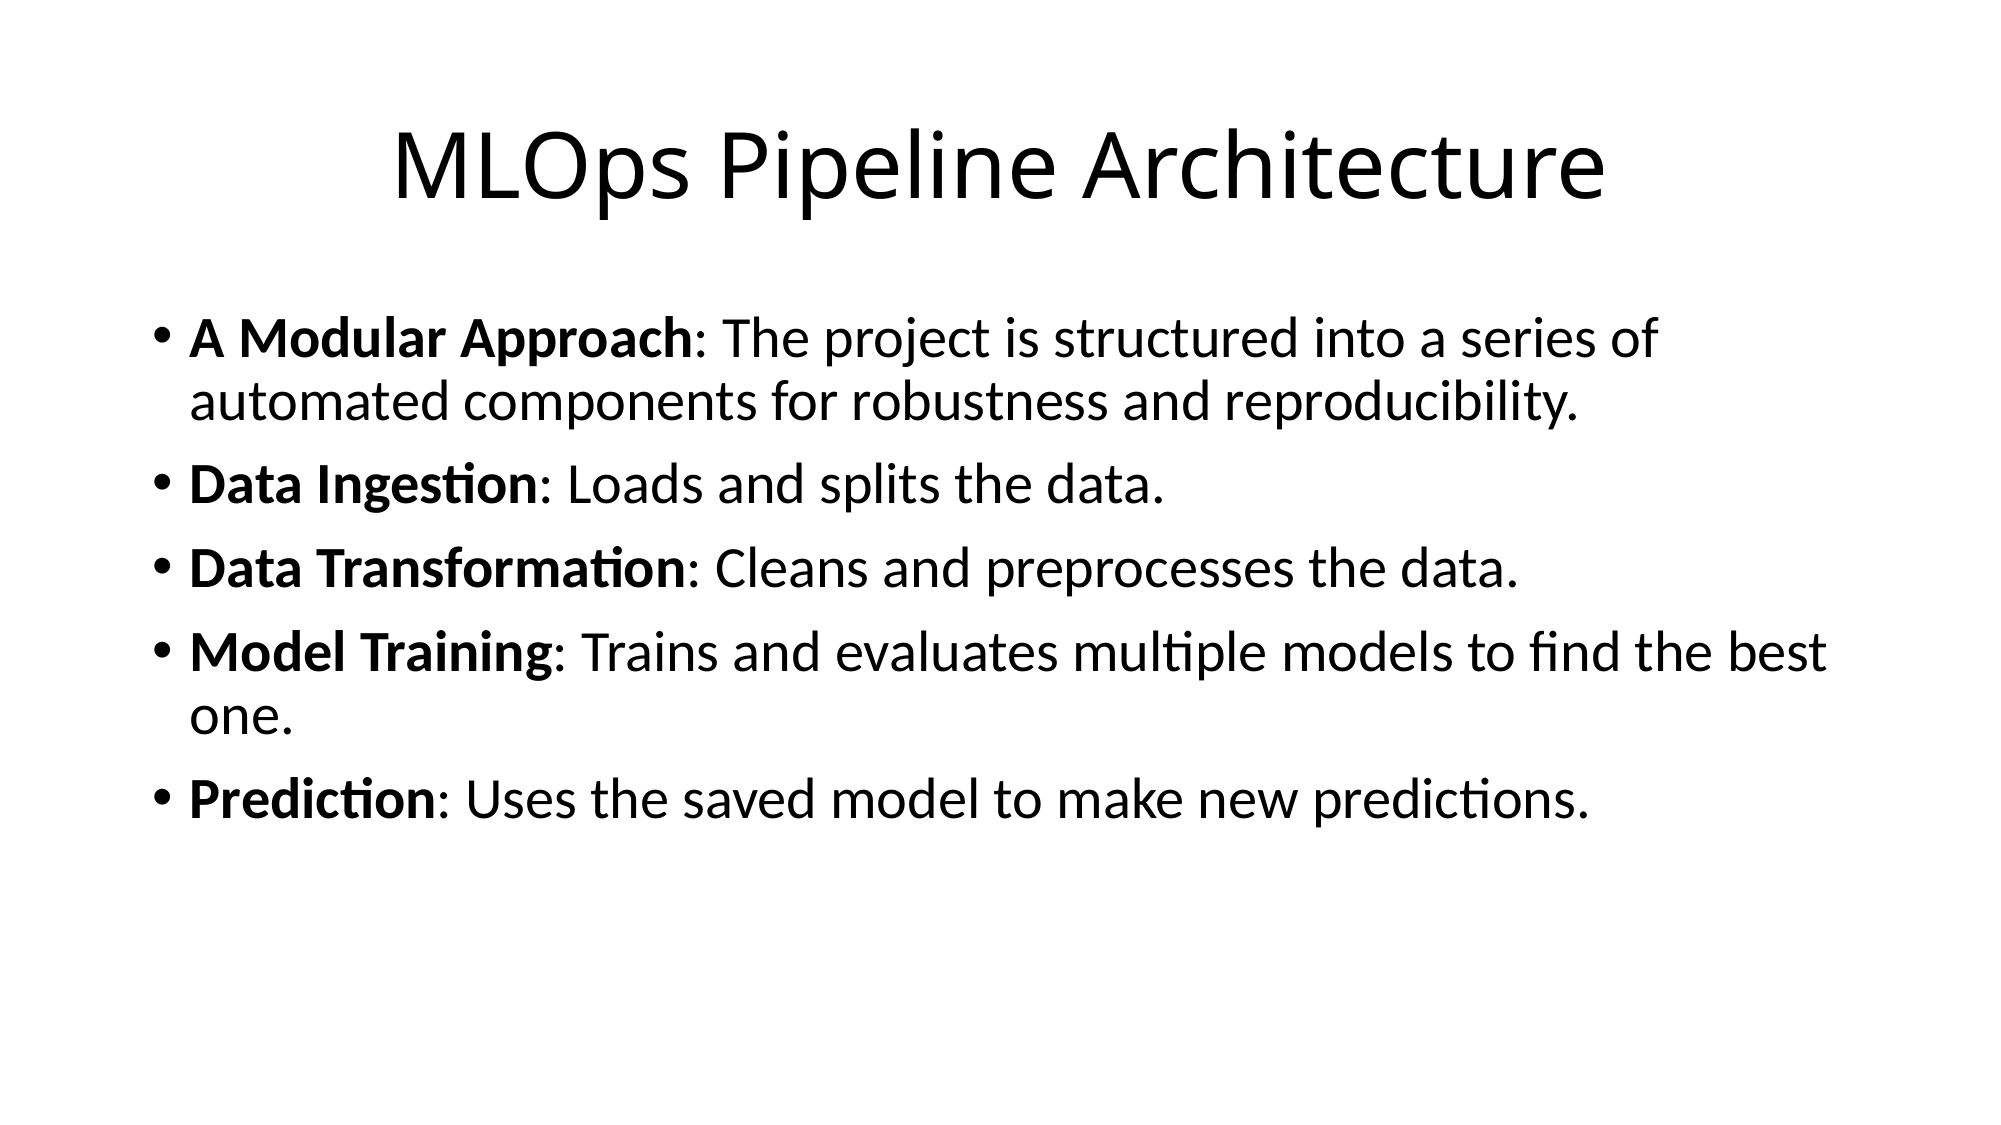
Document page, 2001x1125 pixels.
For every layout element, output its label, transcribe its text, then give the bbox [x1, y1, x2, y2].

title MLOps Pipeline Architecture [137, 59, 1863, 278]
list A Modular Approach: The project is structured into a series of automated components for robustness and reproducibility. Data Ingestion: Loads and splits the data. Data Transformation: Cleans and preprocesses the data. Model Training: Trains and evaluates multiple models to find the best one. Prediction: Uses the saved model to make new predictions. [137, 299, 1863, 1014]
